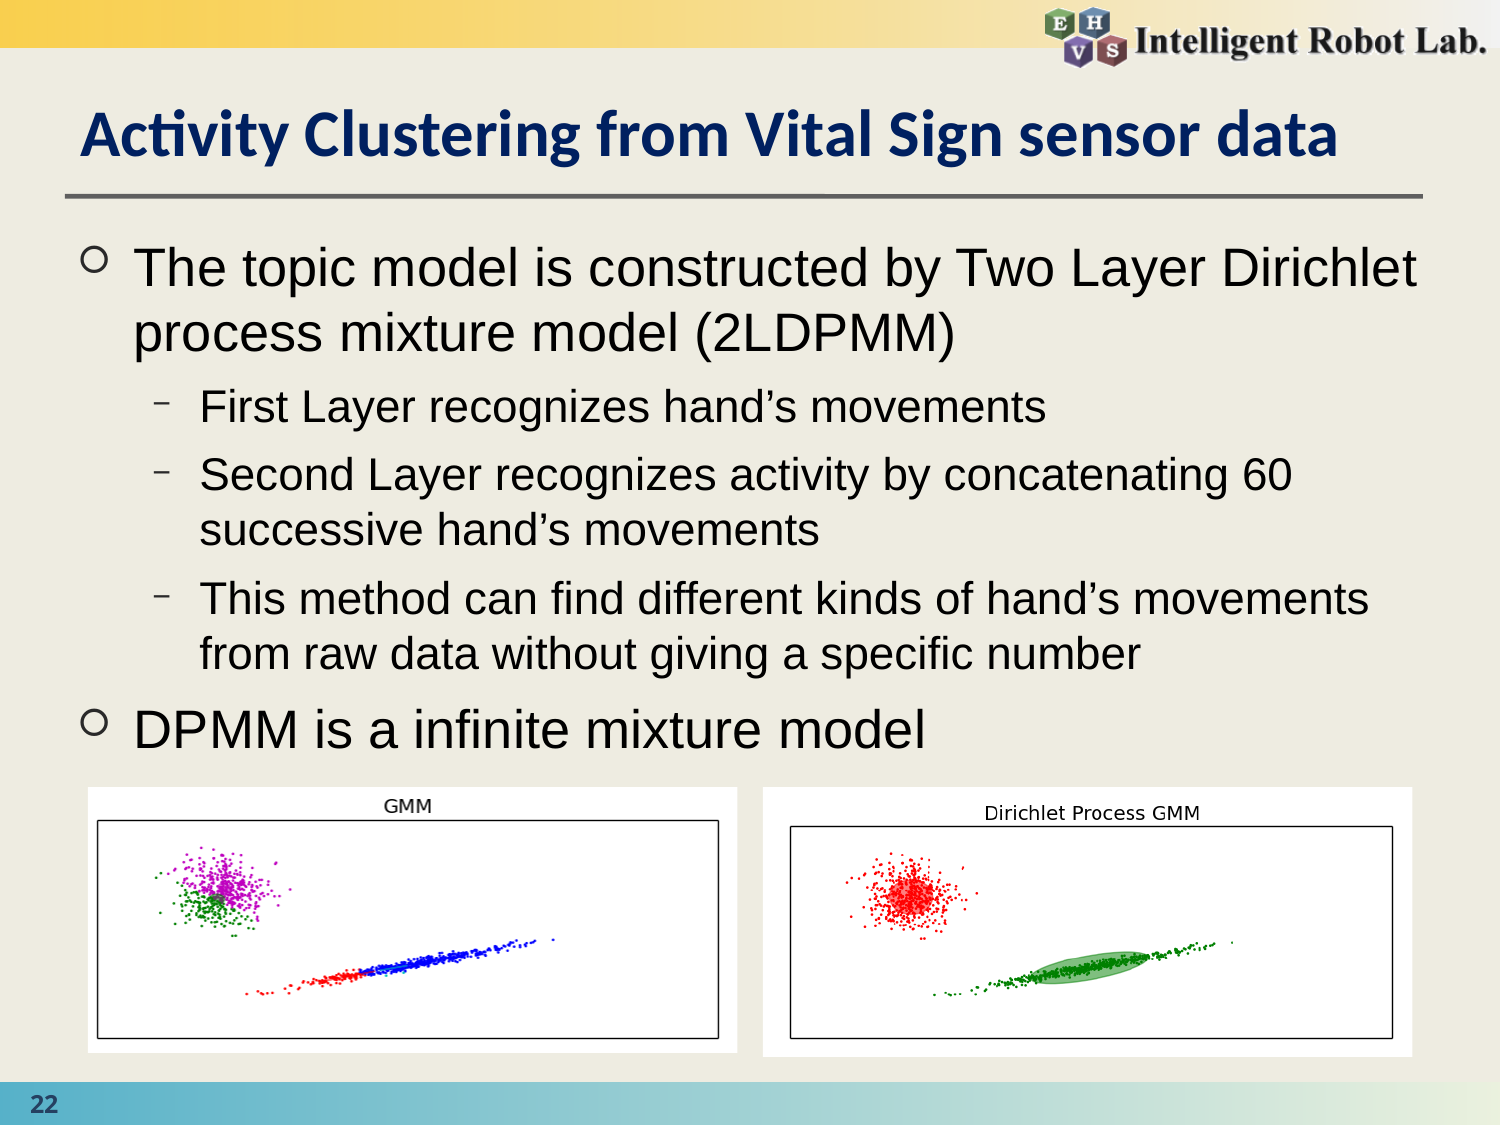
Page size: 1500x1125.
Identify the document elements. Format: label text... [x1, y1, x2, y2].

picture [762, 787, 1413, 1057]
slide_number 22 [0, 1070, 89, 1125]
title Activity Clustering from Vital Sign sensor data [64, 66, 1413, 178]
picture [1045, 7, 1489, 68]
list The topic model is constructed by Two Layer Dirichlet process mixture model (2LDPMM) First Layer recognizes hand’s movements Second Layer recognizes activity by concatenating 60 successive hand’s movements This method can find different kinds of hand’s movements from raw data without giving a specific number DPMM is a infinite mixture model [62, 224, 1483, 1029]
picture [87, 787, 738, 1053]
